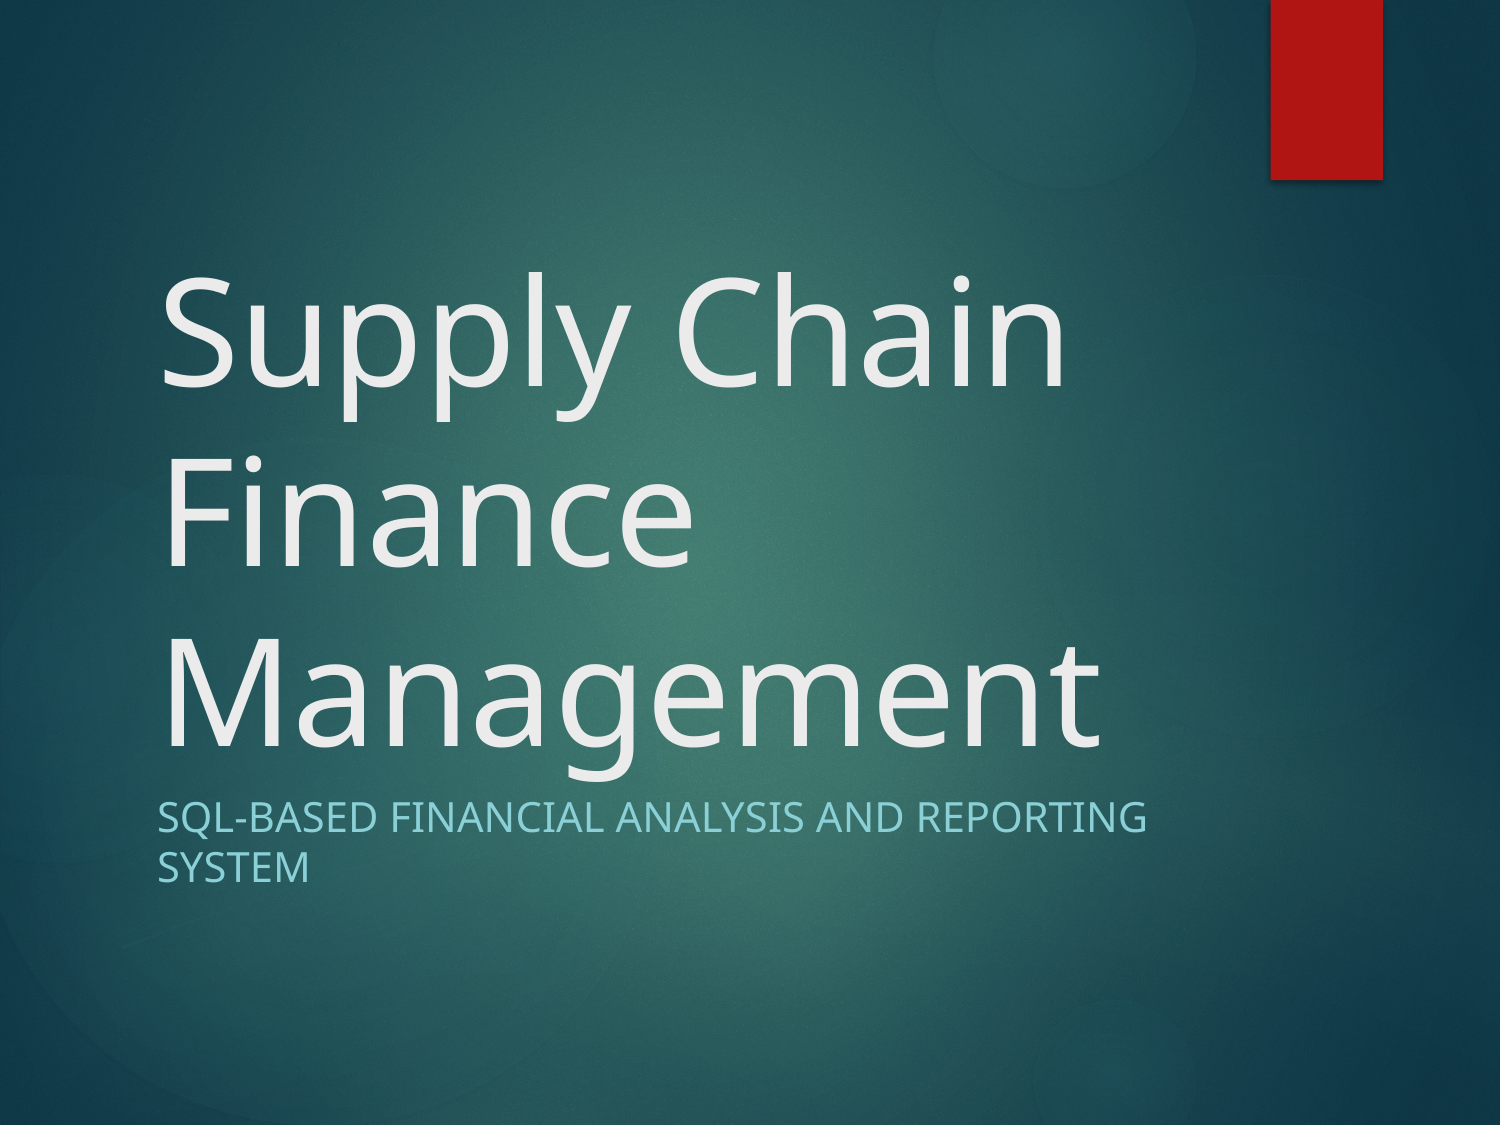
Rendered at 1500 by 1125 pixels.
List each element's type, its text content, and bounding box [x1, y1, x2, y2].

title Supply Chain Finance Management [142, 237, 1229, 783]
subtitle SQL-Based Financial Analysis and Reporting System [142, 783, 1229, 925]
